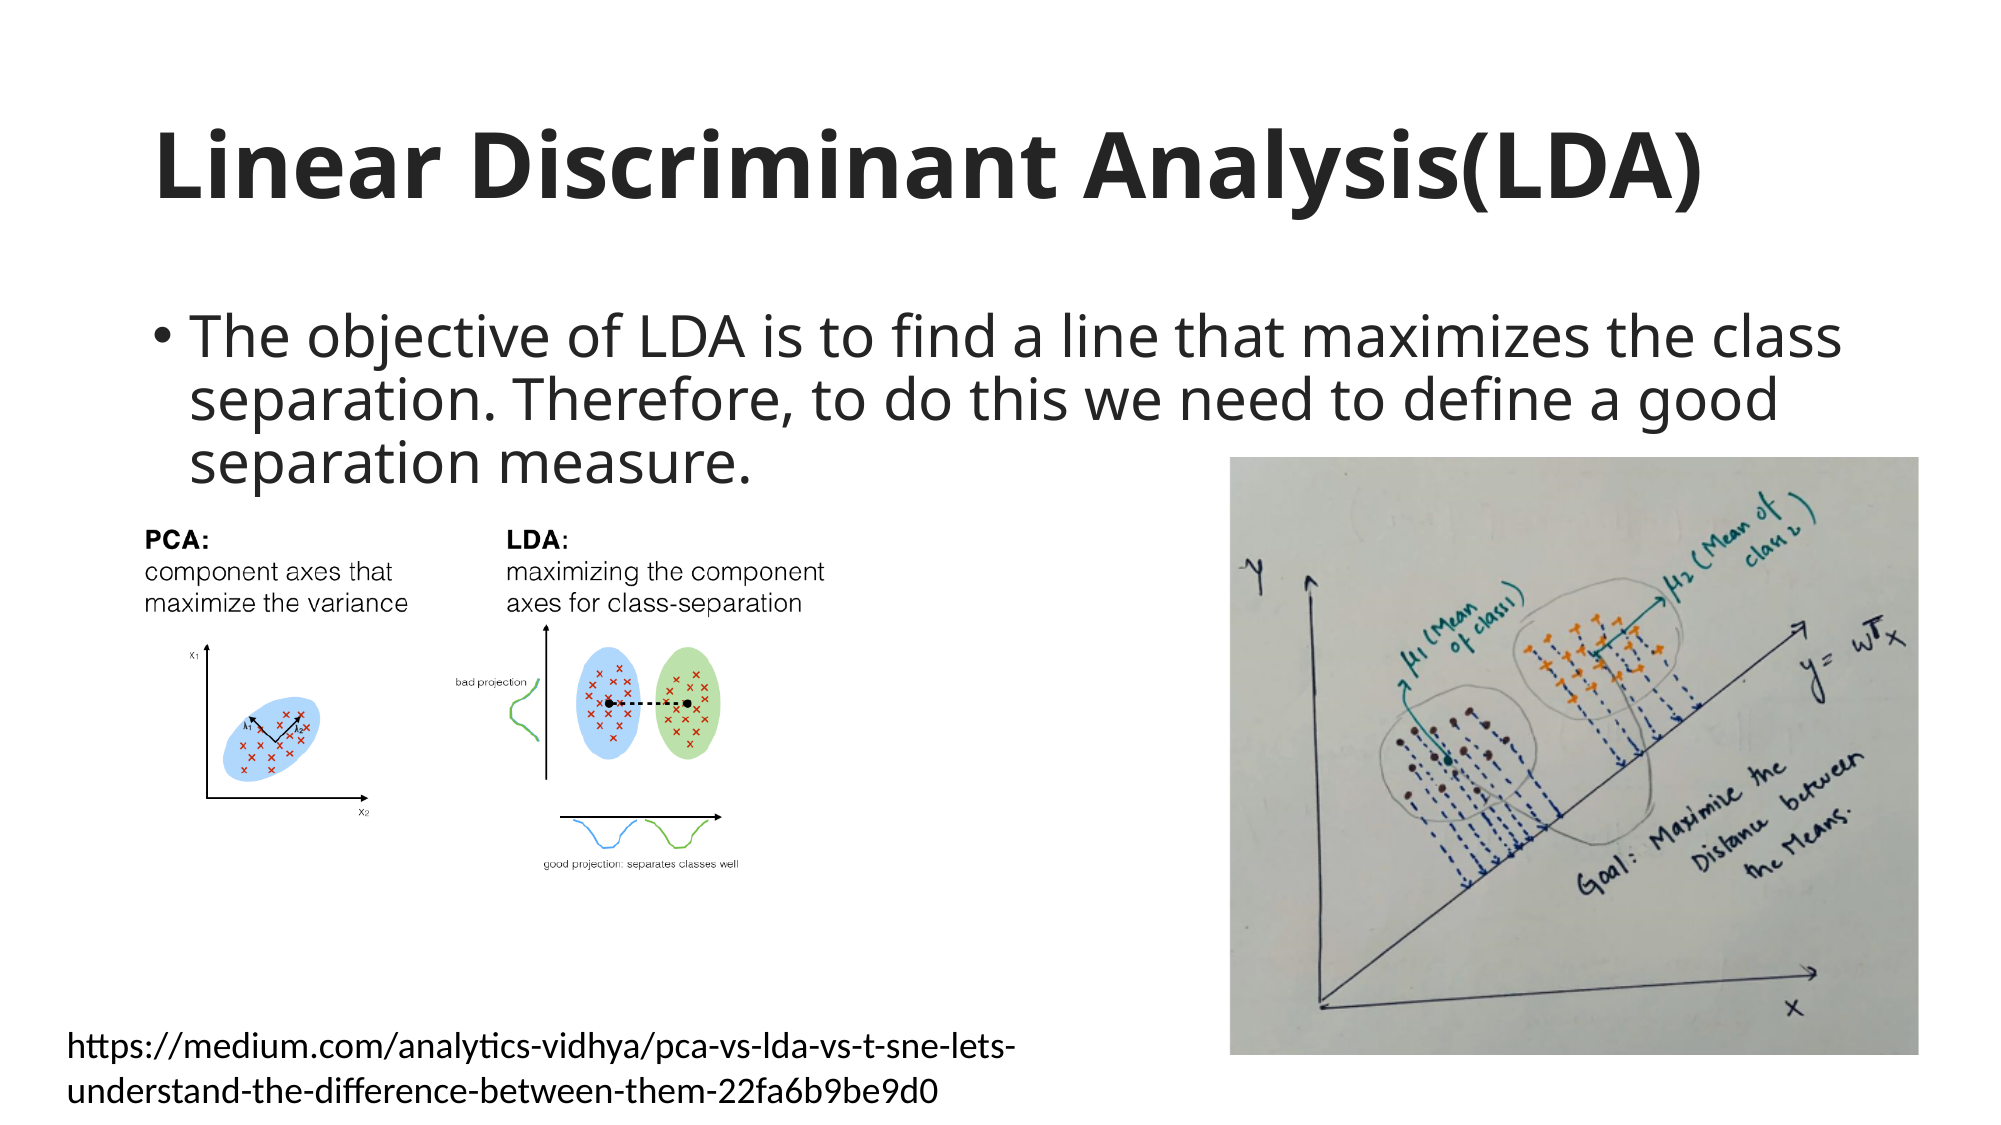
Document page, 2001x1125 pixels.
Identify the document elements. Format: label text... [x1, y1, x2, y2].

title Linear Discriminant Analysis(LDA) [137, 59, 1863, 278]
list The objective of LDA is to find a line that maximizes the class separation. Therefore, to do this we need to define a good separation measure. [137, 299, 1863, 1014]
text_box https://medium.com/analytics-vidhya/pca-vs-lda-vs-t-sne-lets-understand-the-difference-between-them-22fa6b9be9d0 [51, 1013, 1052, 1118]
picture [1226, 457, 1923, 1055]
picture [137, 518, 834, 881]
